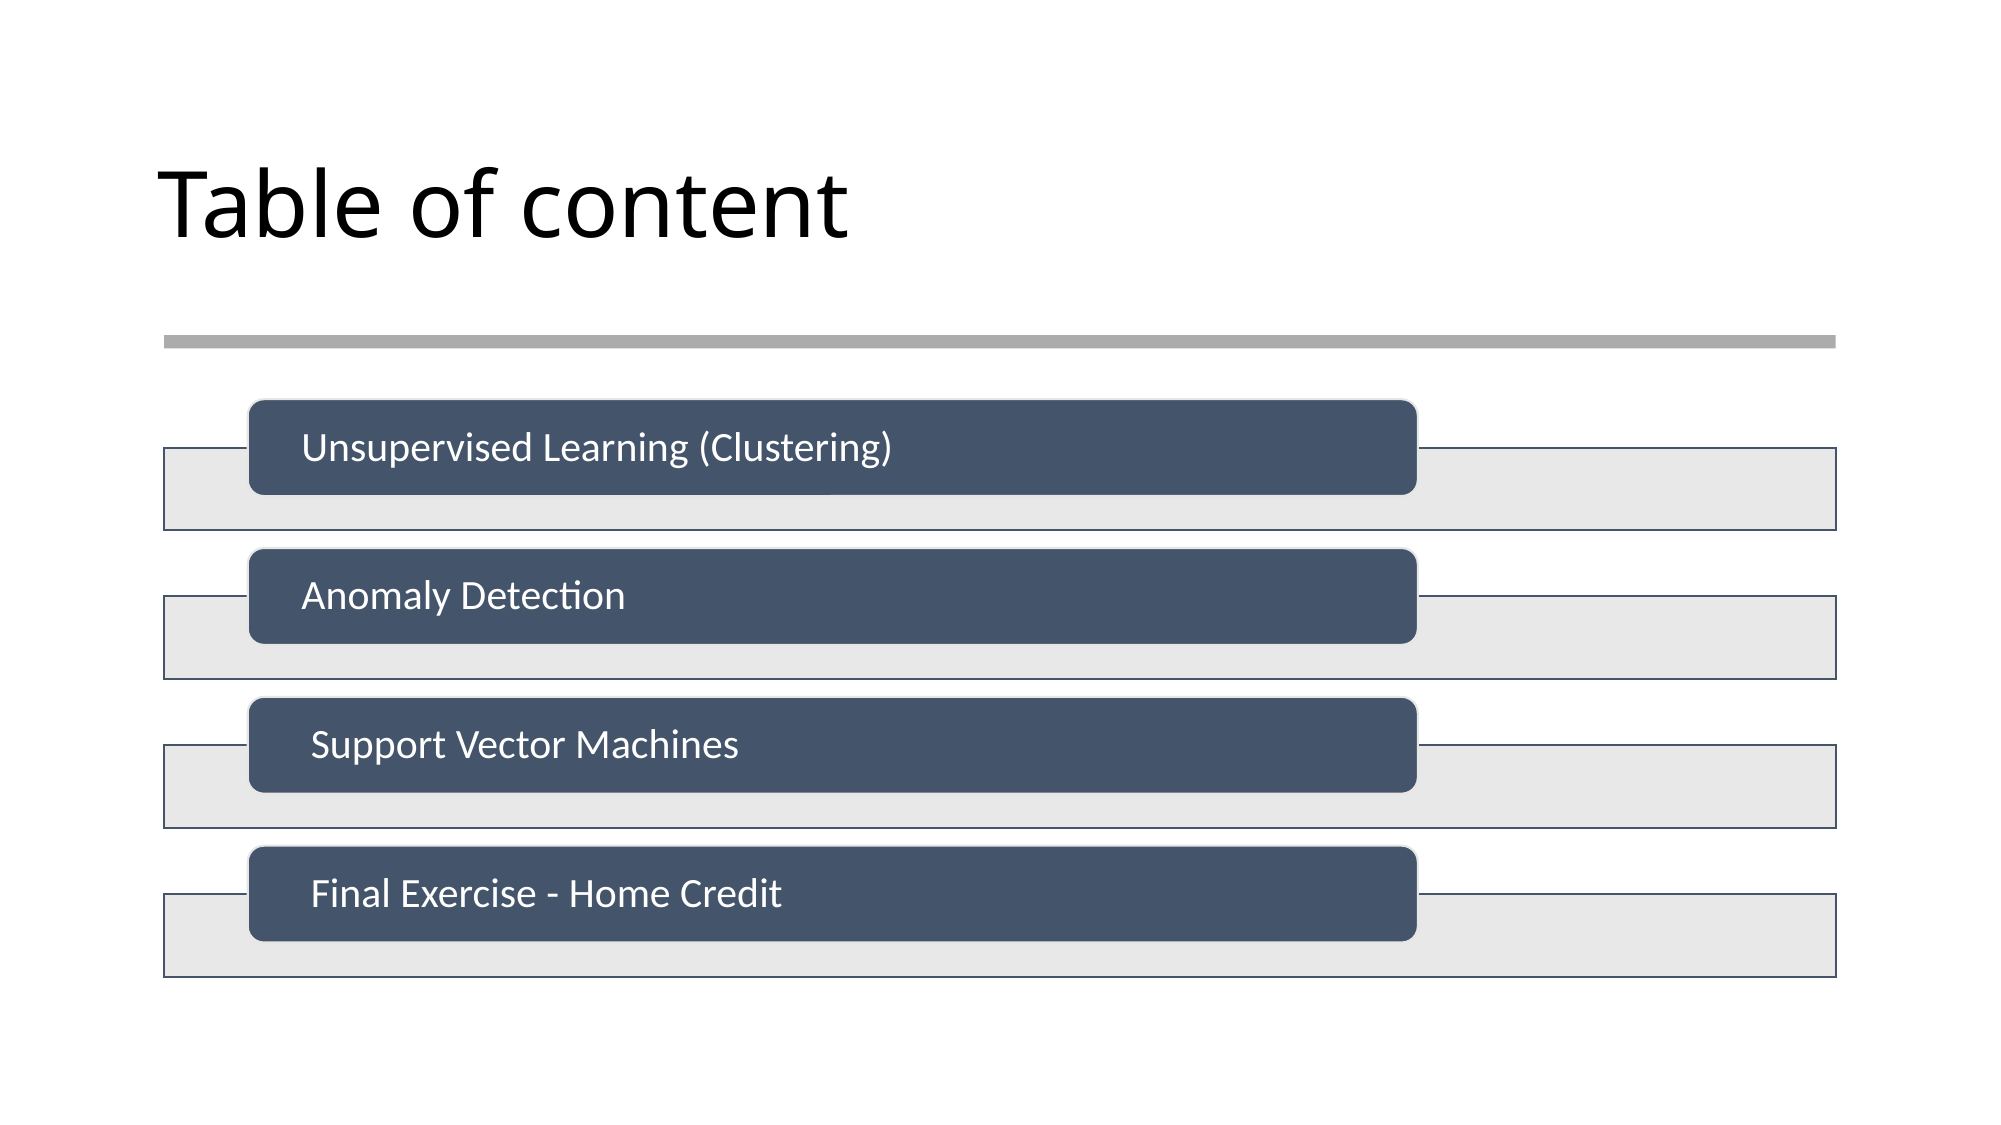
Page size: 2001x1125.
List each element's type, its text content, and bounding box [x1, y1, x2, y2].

text_box [163, 334, 1837, 349]
title Table of content [142, 99, 1858, 317]
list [164, 391, 1836, 985]
